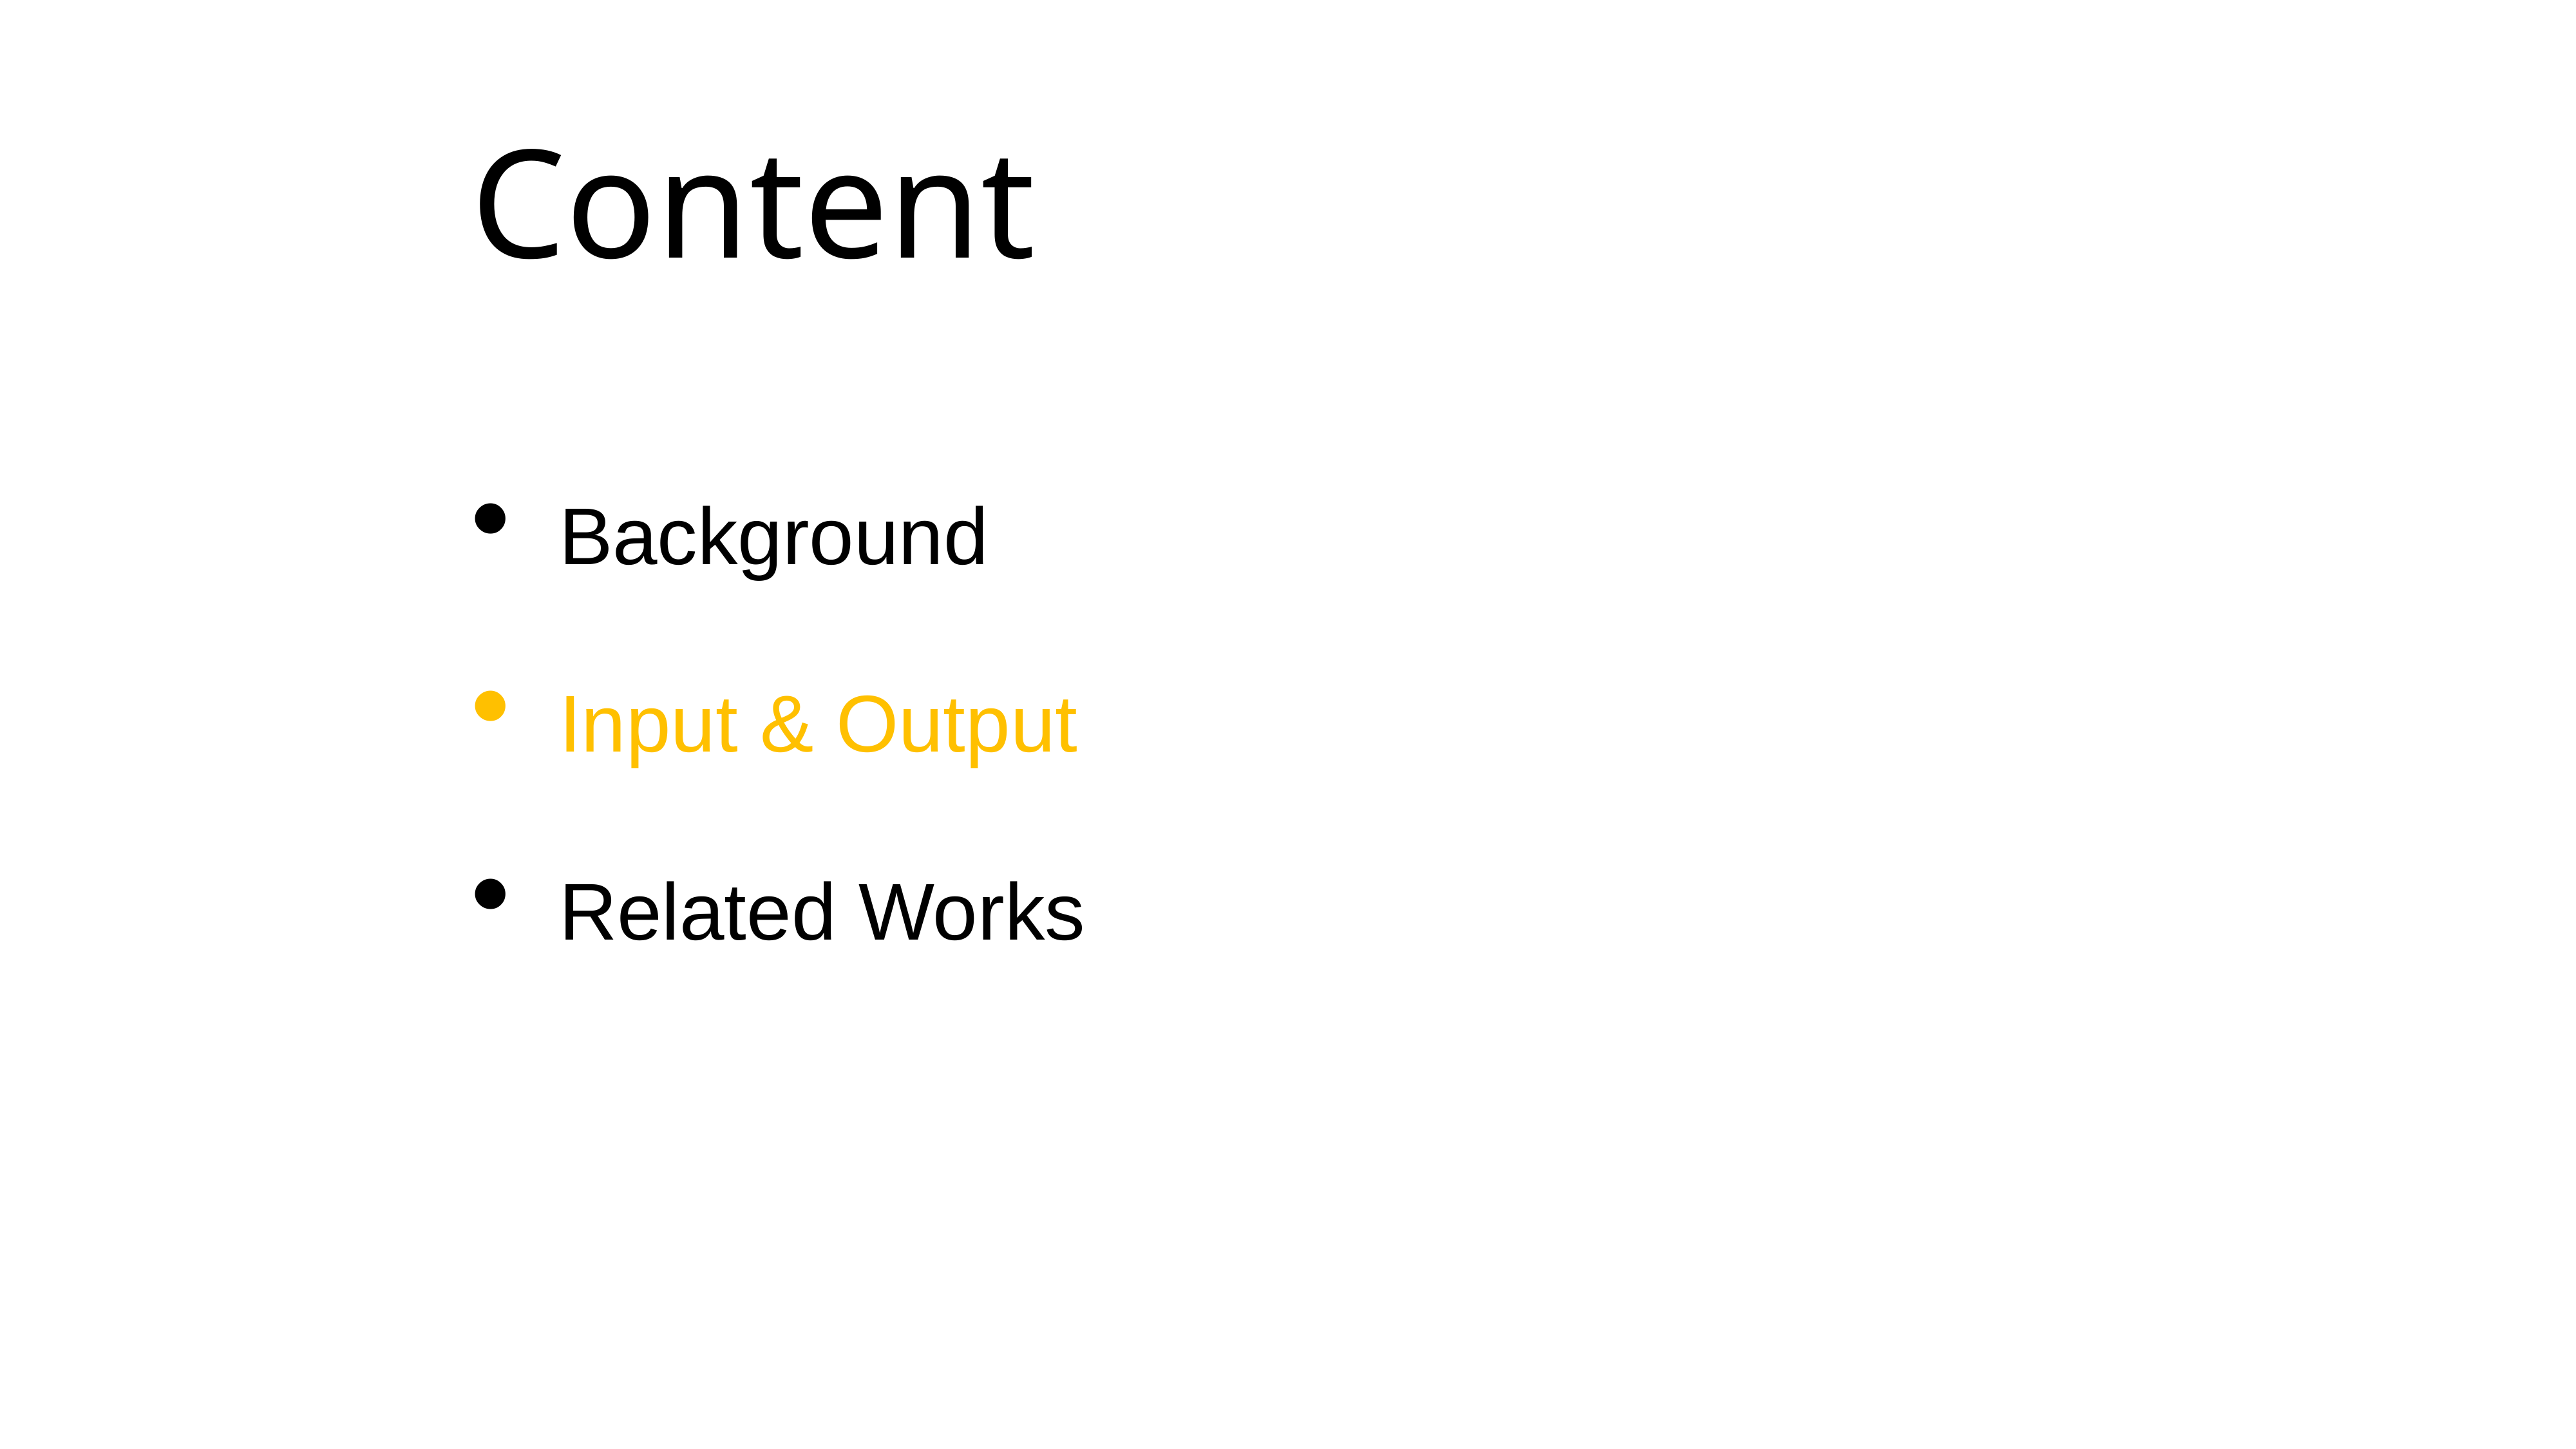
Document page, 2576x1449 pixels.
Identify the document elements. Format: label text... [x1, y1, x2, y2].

list Background Input & Output Related Works [463, 384, 2113, 1320]
title Content [463, 37, 2113, 359]
